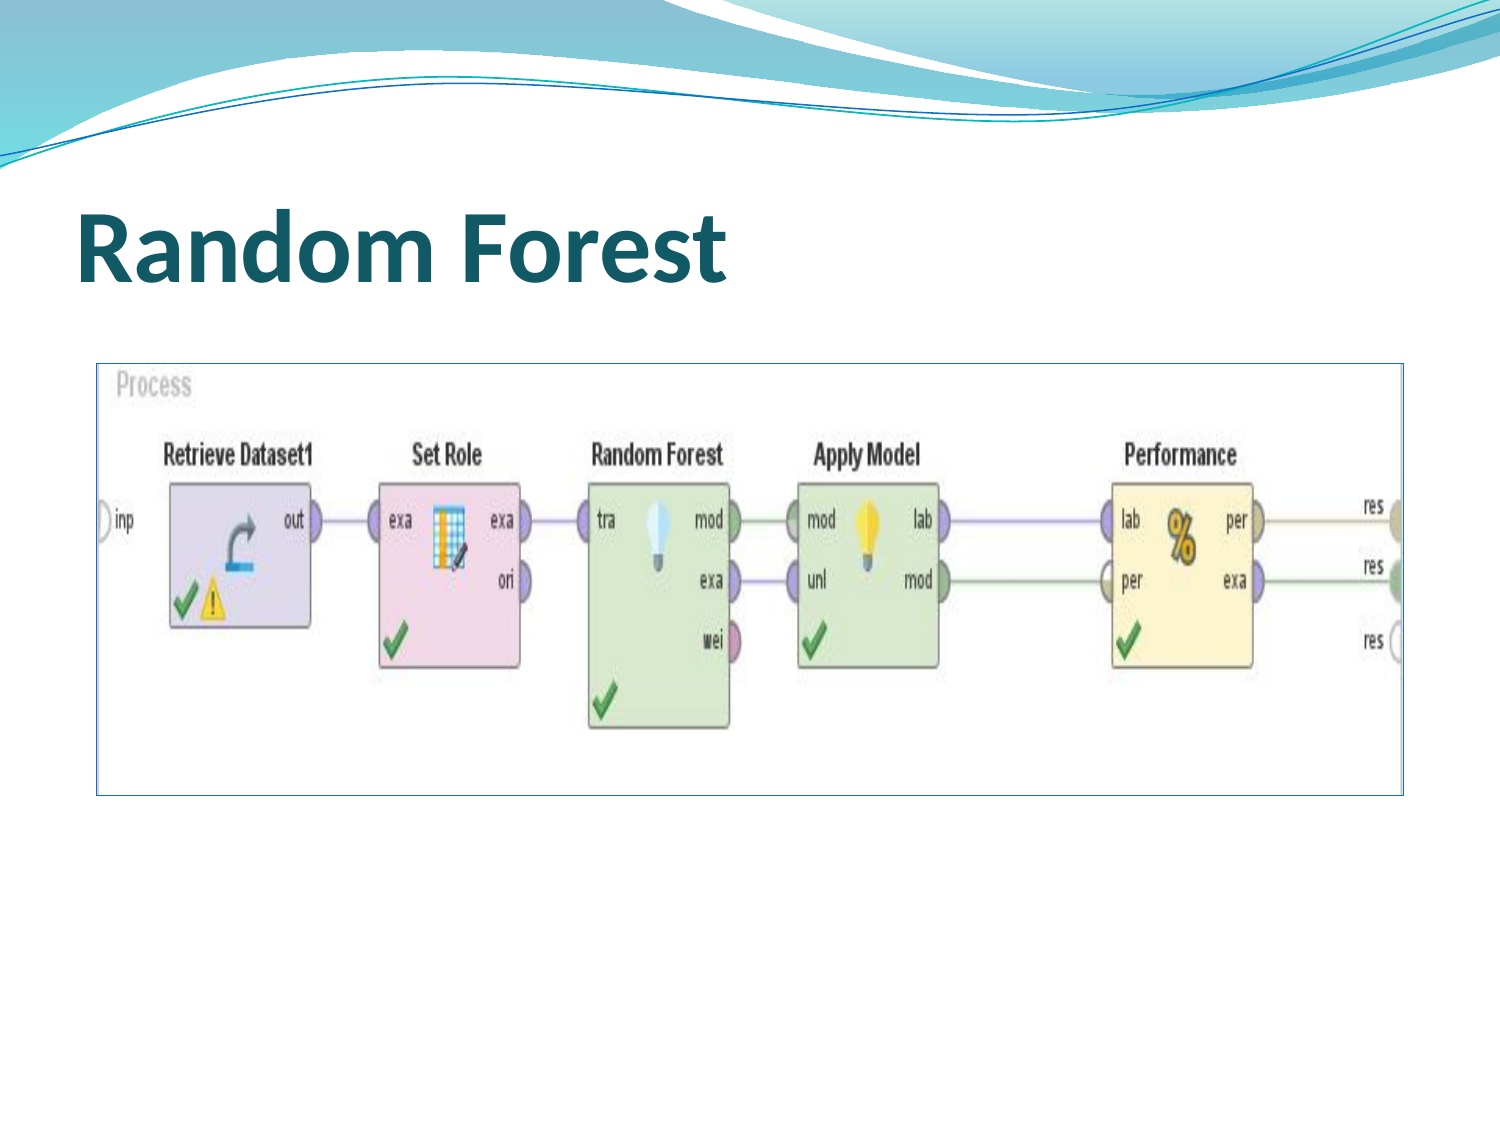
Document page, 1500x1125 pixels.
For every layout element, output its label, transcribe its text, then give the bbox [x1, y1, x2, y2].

title Random Forest [75, 115, 1425, 303]
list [95, 362, 1405, 796]
